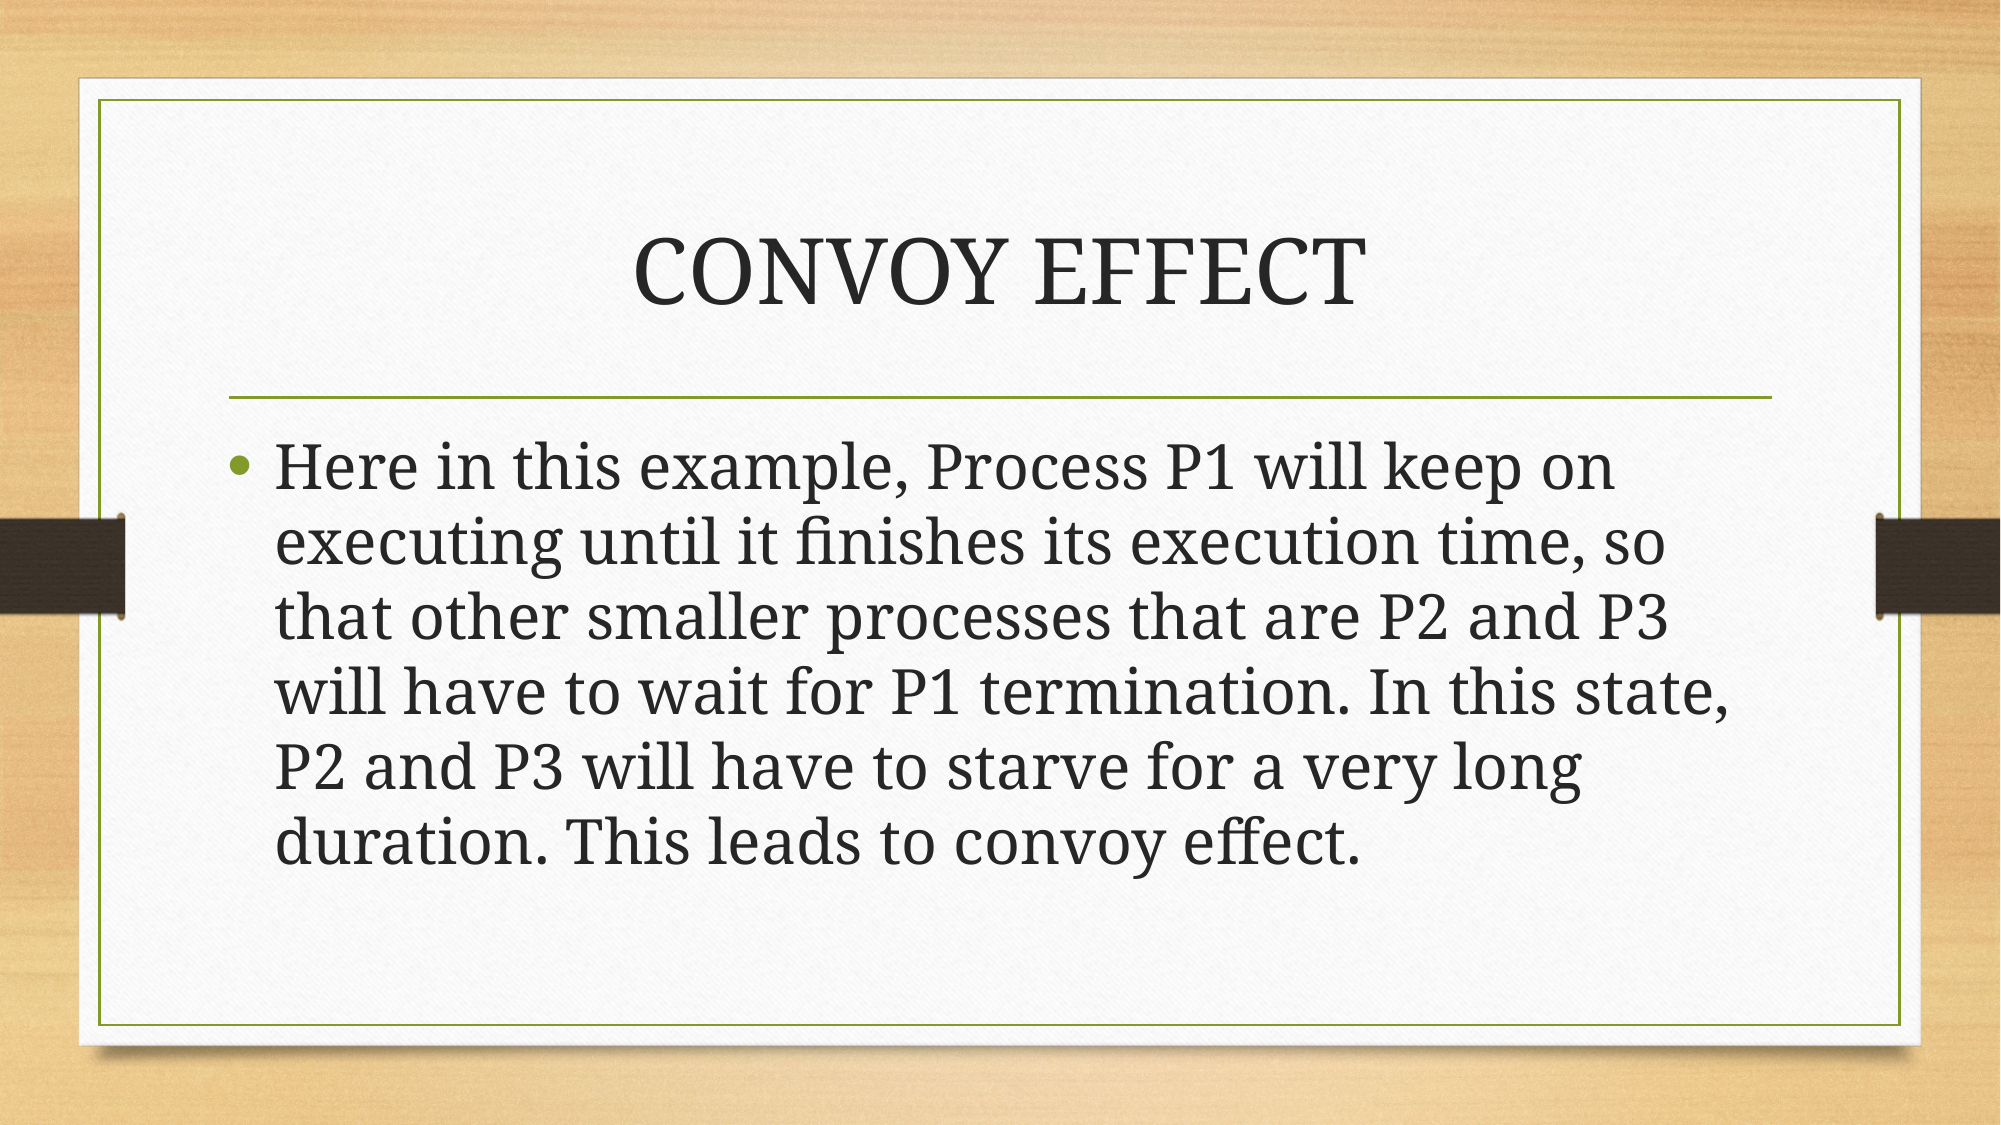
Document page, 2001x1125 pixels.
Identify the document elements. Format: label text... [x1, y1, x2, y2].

picture [0, 0, 2001, 1125]
list Here in this example, Process P1 will keep on executing until it finishes its execution time, so that other smaller processes that are P2 and P3 will have to wait for P1 termination. In this state, P2 and P3 will have to starve for a very long duration. This leads to convoy effect. [212, 419, 1788, 964]
title CONVOY EFFECT [212, 161, 1788, 375]
